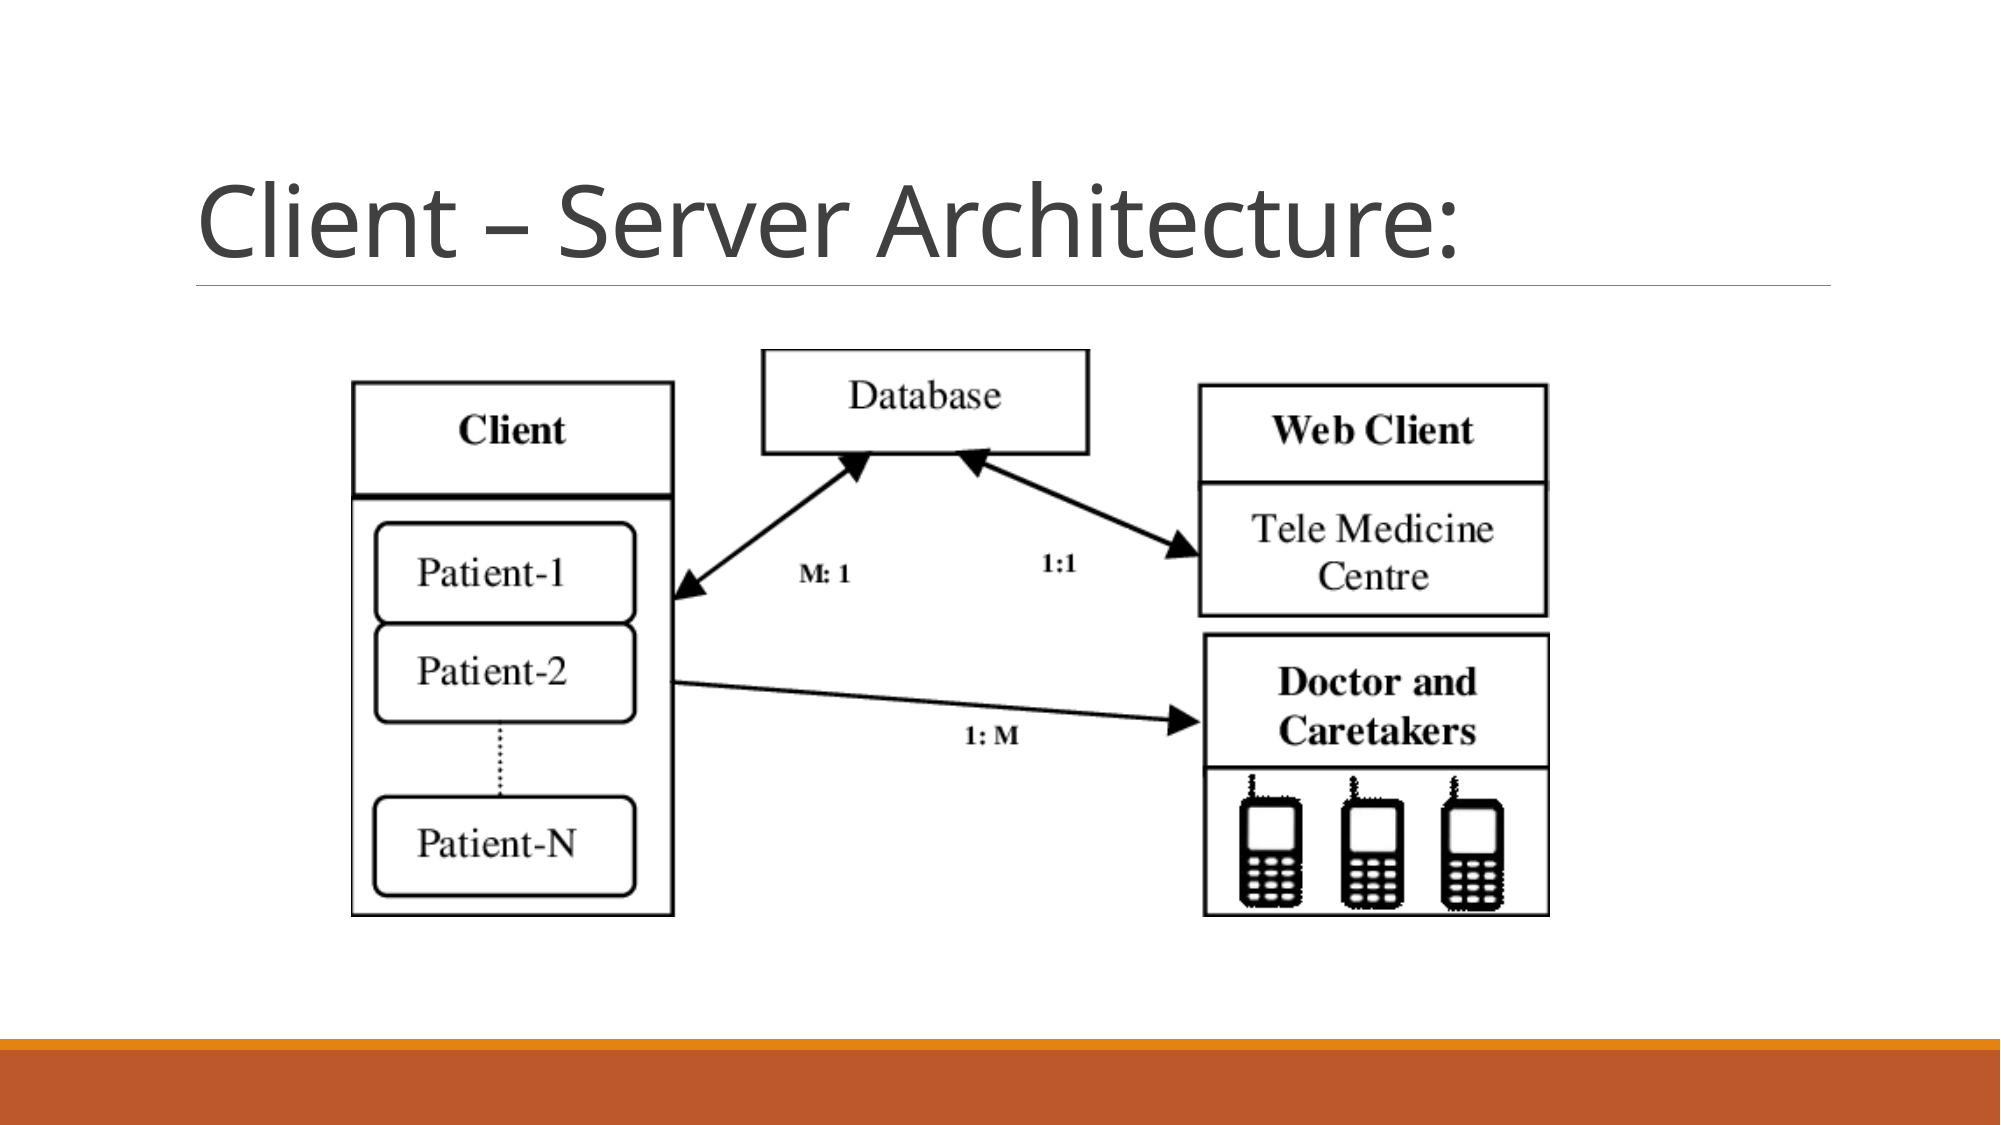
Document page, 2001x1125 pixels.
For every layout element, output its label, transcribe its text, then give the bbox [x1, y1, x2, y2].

title Client – Server Architecture: [180, 47, 1830, 285]
picture [350, 349, 1550, 917]
